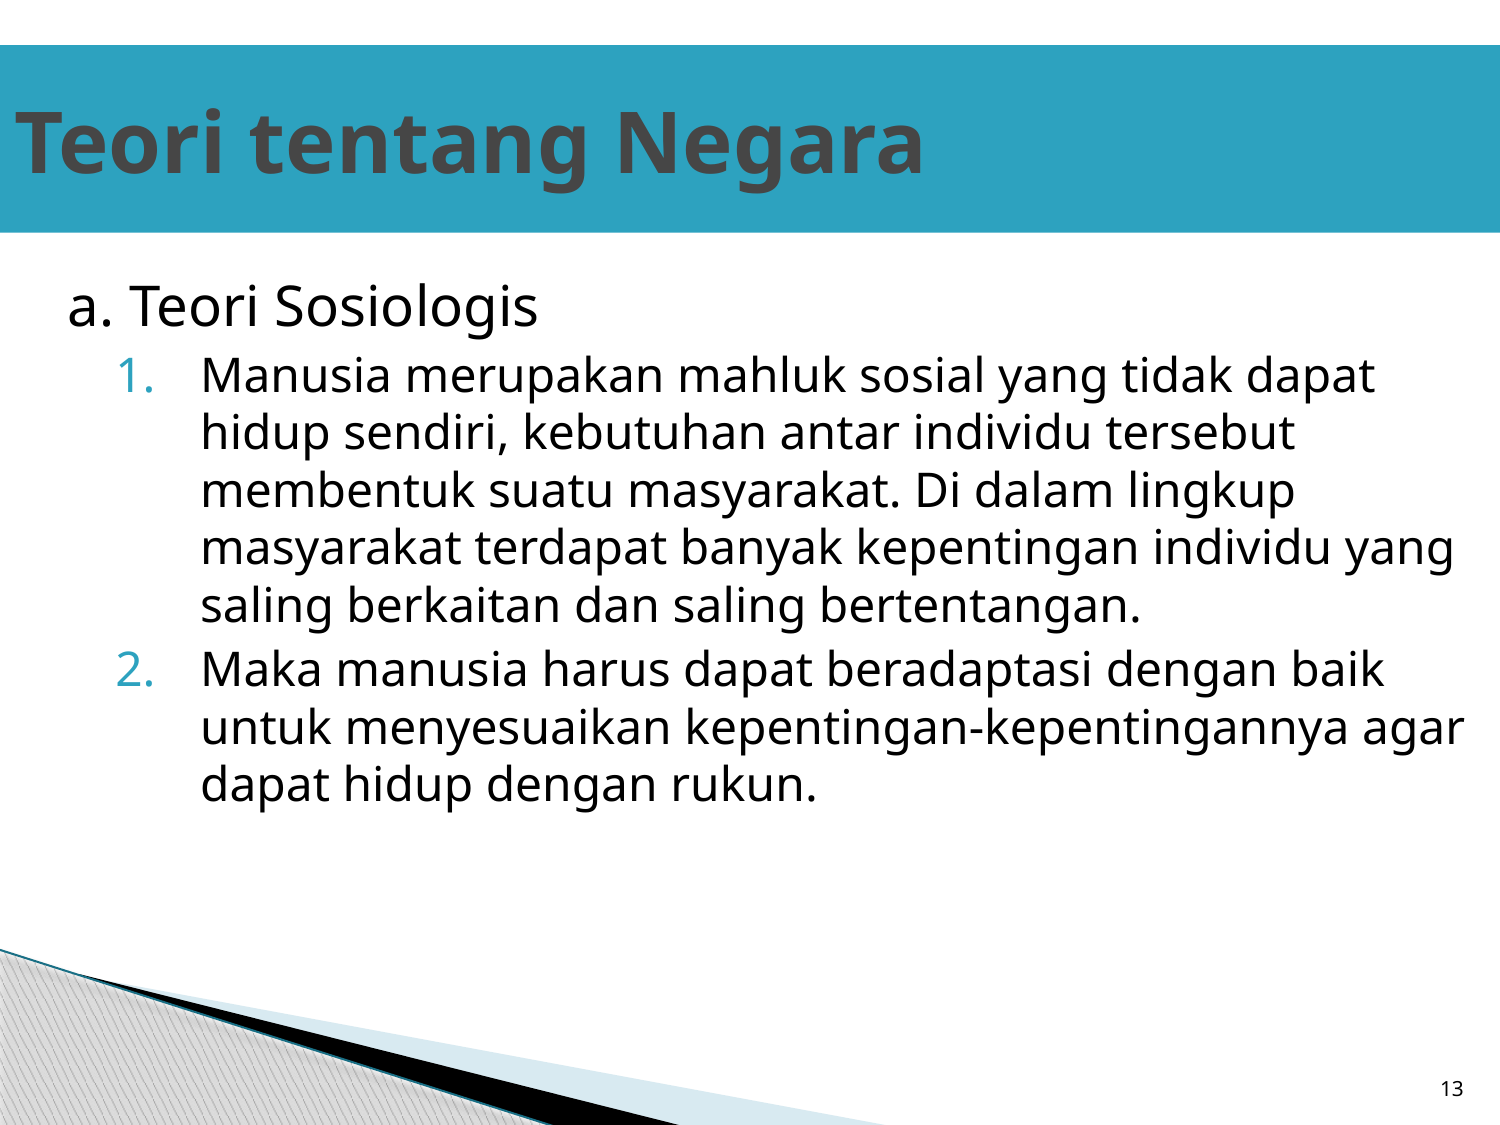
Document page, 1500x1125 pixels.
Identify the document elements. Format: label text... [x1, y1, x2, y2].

list a. Teori Sosiologis Manusia merupakan mahluk sosial yang tidak dapat hidup sendiri, kebutuhan antar individu tersebut membentuk suatu masyarakat. Di dalam lingkup masyarakat terdapat banyak kepentingan individu yang saling berkaitan dan saling bertentangan. Maka manusia harus dapat beradaptasi dengan baik untuk menyesuaikan kepentingan-kepentingannya agar dapat hidup dengan rukun. [35, 262, 1500, 1125]
title Teori tentang Negara [0, 45, 1500, 233]
slide_number 13 [1418, 1051, 1479, 1112]
